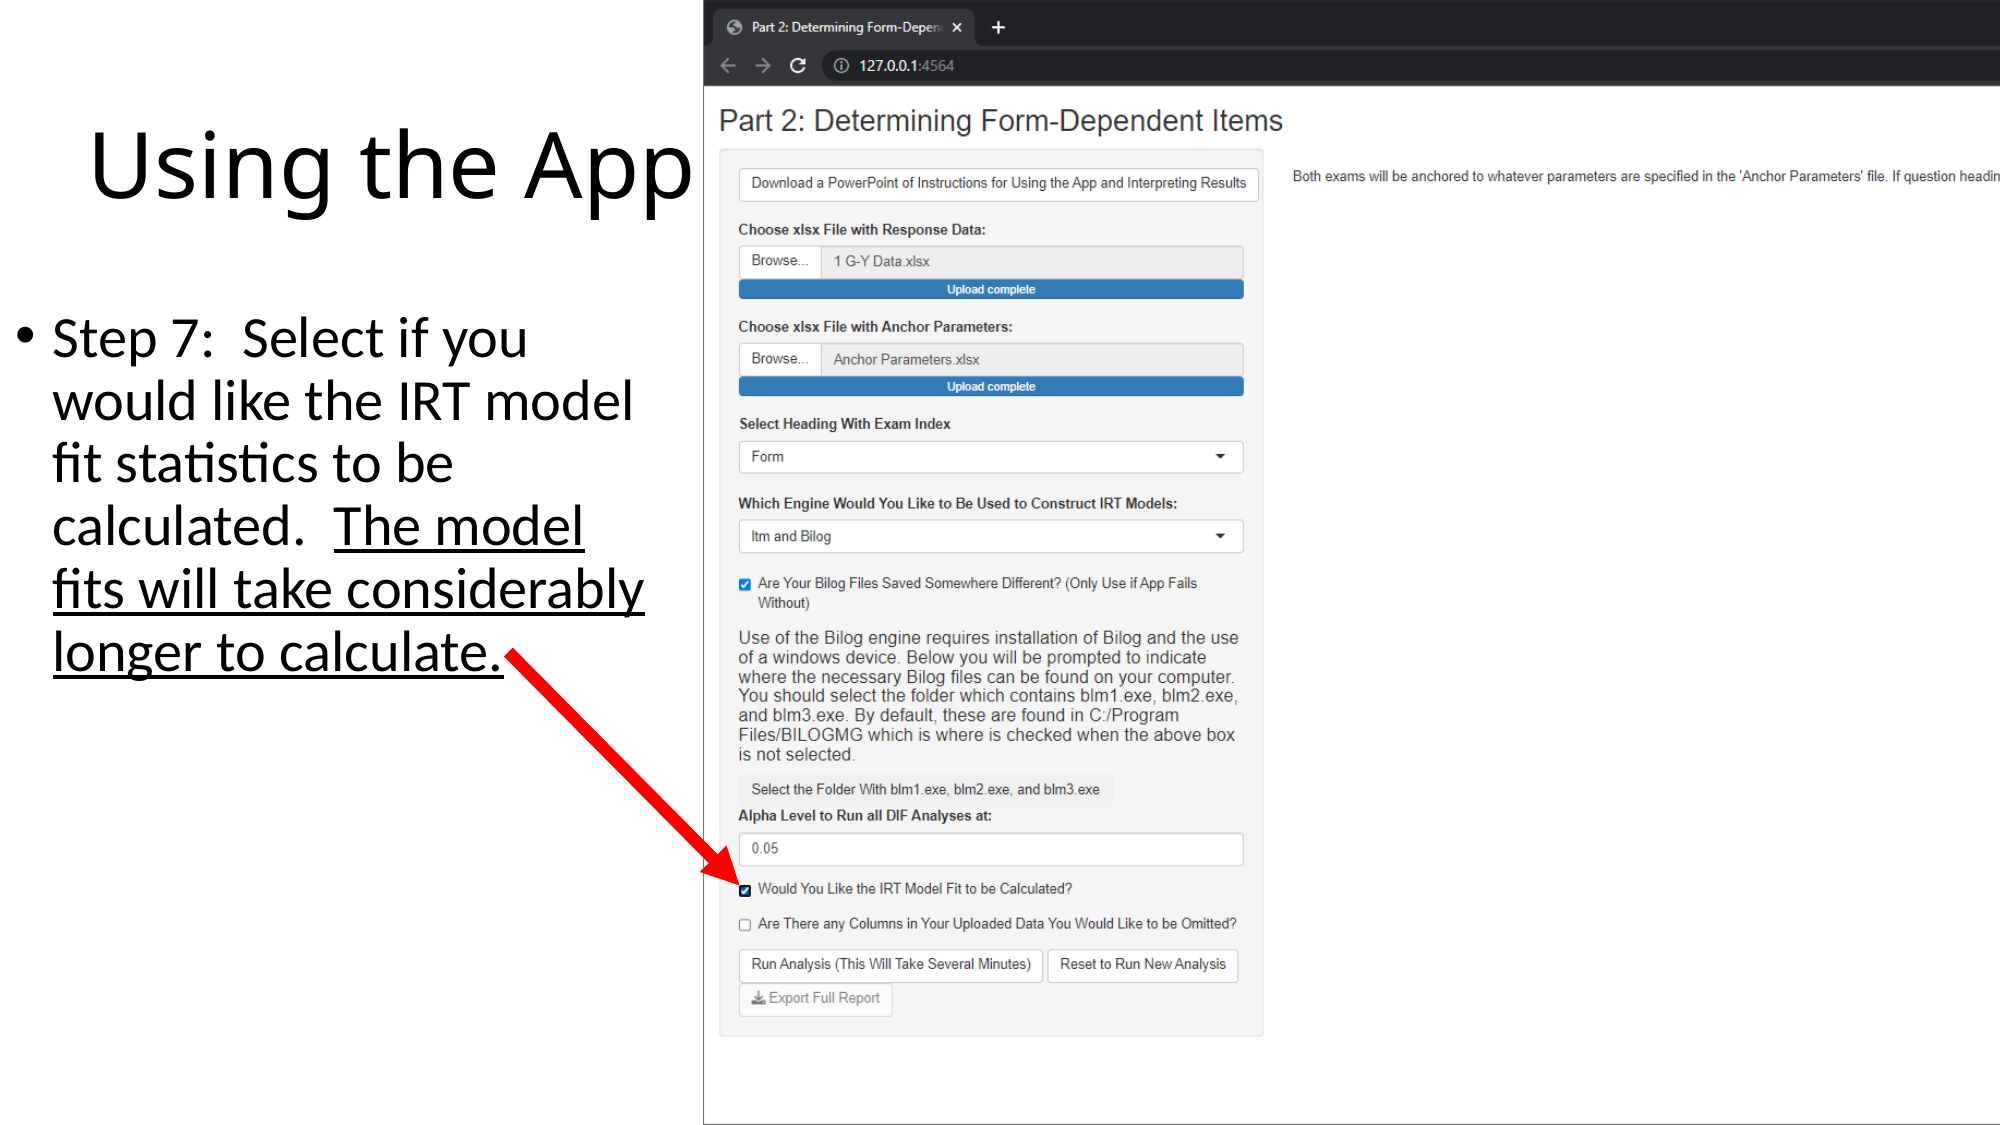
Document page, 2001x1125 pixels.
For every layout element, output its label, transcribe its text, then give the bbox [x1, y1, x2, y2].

picture [703, 0, 2000, 1125]
list Step 7: Select if you would like the IRT model fit statistics to be calculated. The model fits will take considerably longer to calculate. [0, 299, 673, 1125]
title Using the App [72, 59, 703, 278]
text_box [508, 652, 740, 886]
